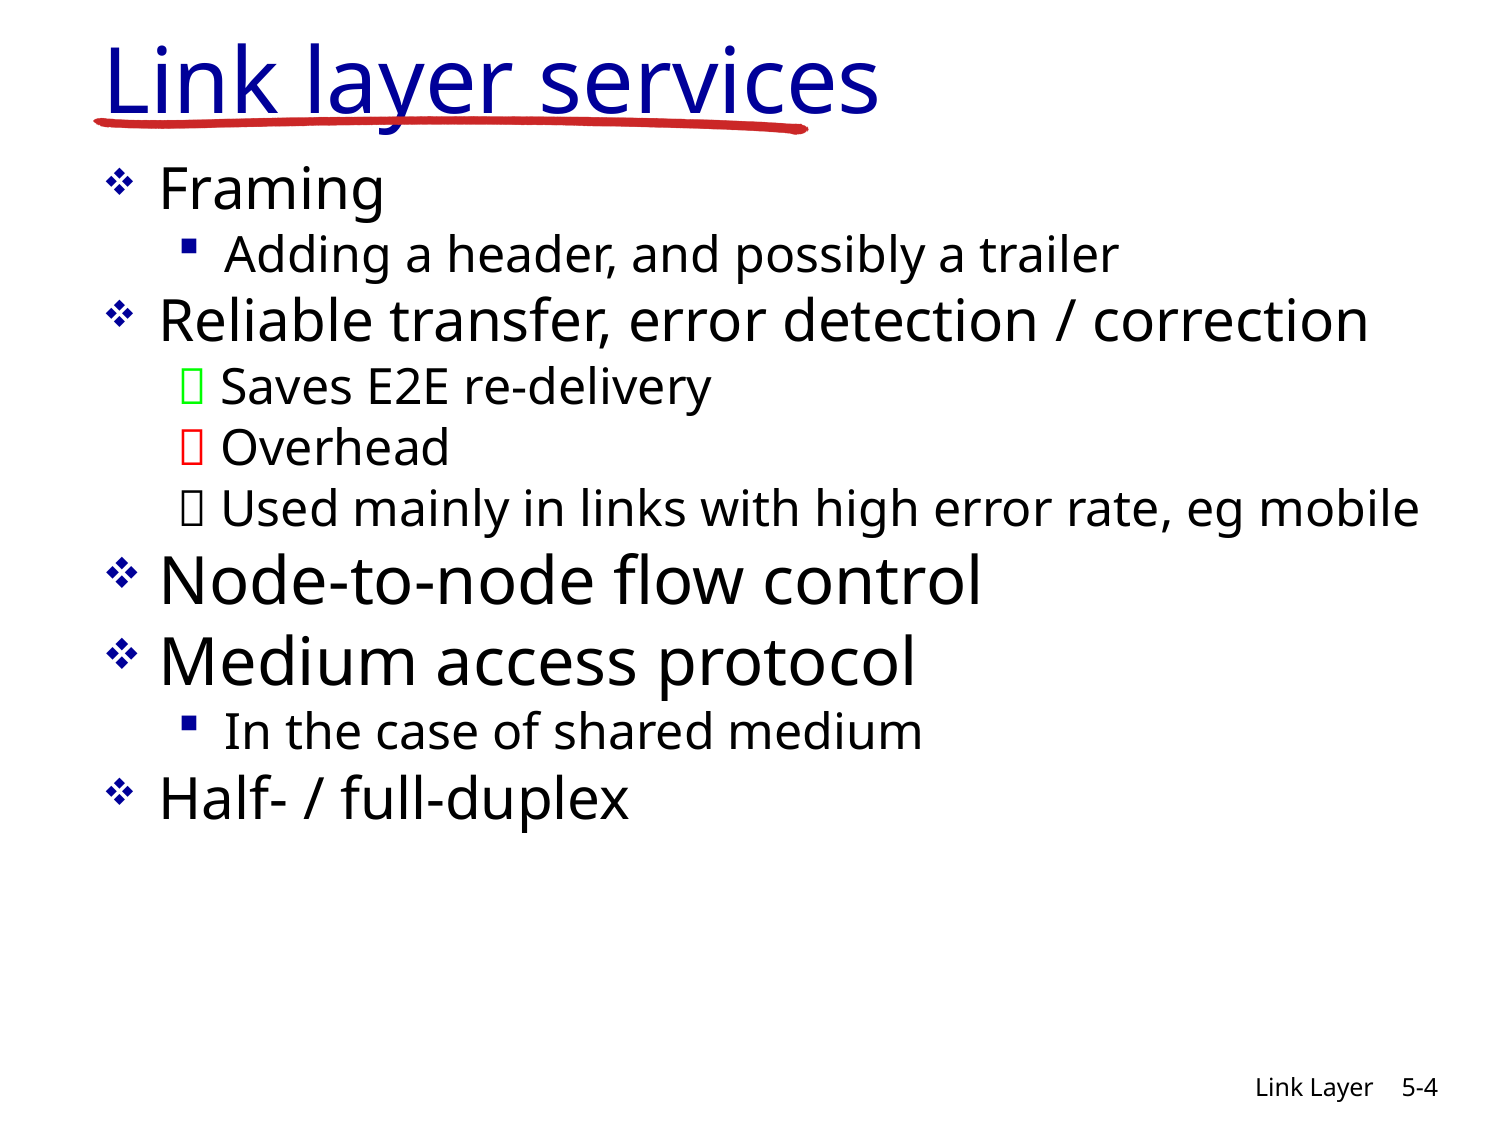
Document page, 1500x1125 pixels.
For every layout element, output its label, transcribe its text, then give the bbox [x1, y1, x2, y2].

picture [90, 110, 817, 140]
list Framing Adding a header, and possibly a trailer Reliable transfer, error detection / correction  Saves E2E re-delivery  Overhead  Used mainly in links with high error rate, eg mobile Node-to-node flow control Medium access protocol In the case of shared medium Half- / full-duplex [87, 154, 1453, 1025]
slide_number 5-4 [1342, 1064, 1454, 1125]
footer Link Layer [914, 1064, 1342, 1125]
text_box Link layer services [87, 0, 1363, 171]
